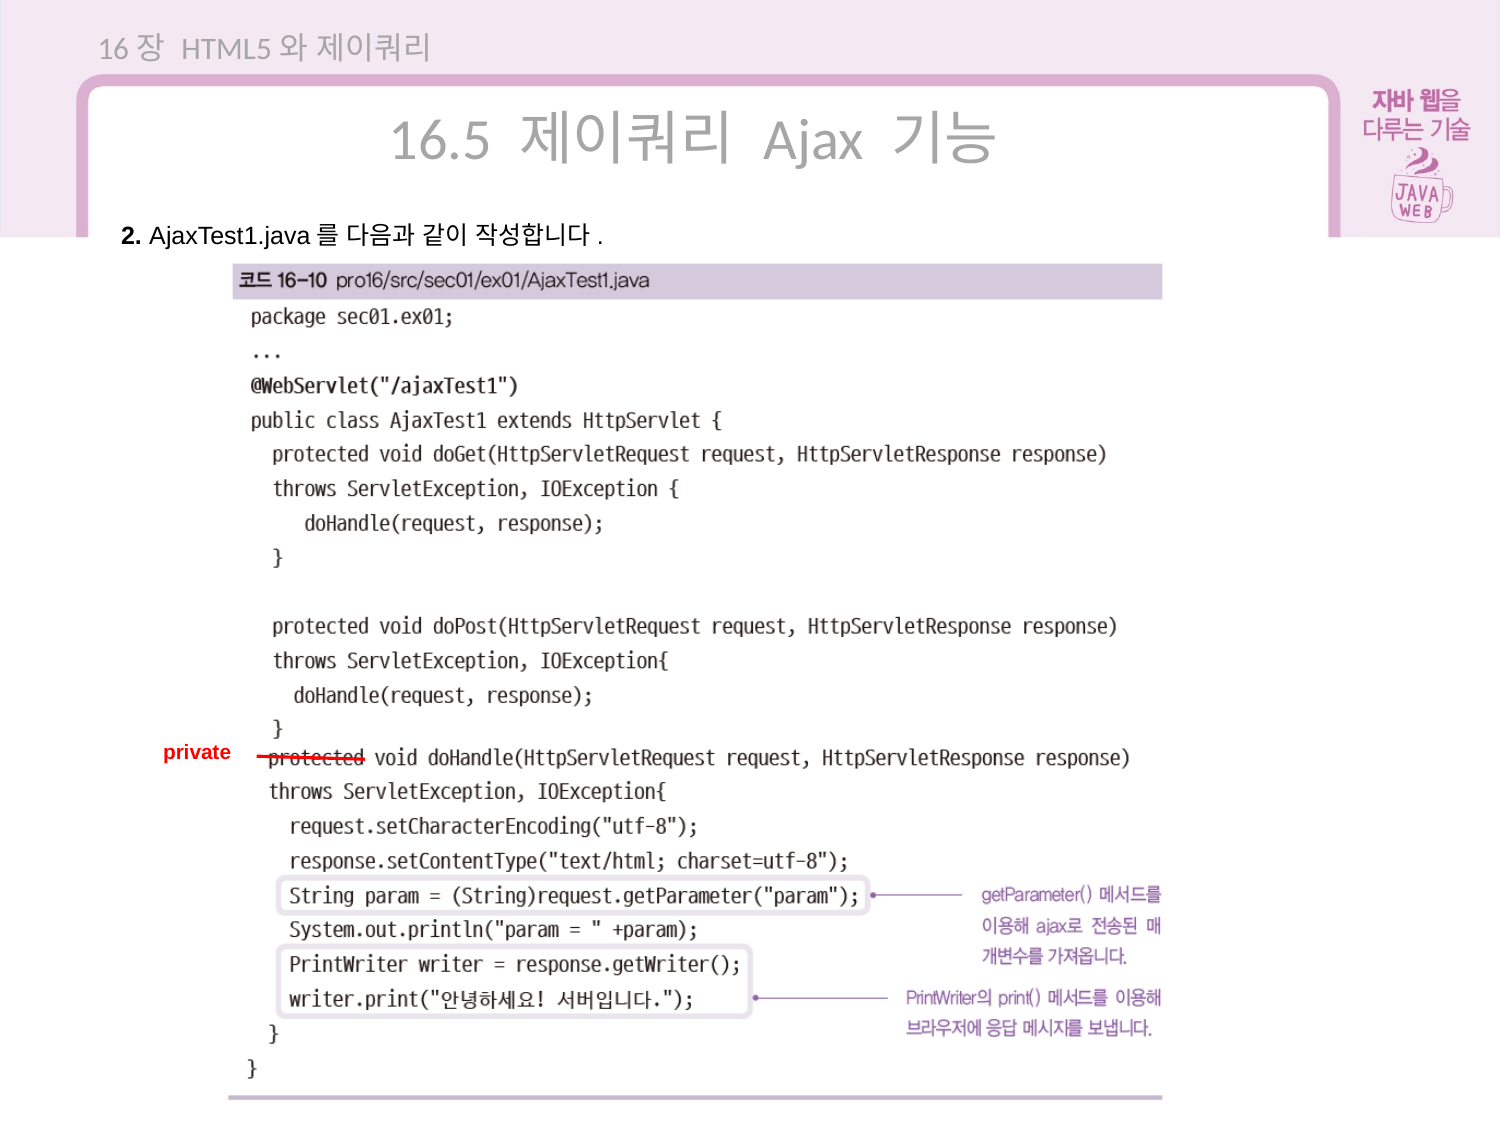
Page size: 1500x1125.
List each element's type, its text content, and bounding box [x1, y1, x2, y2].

text_box 16장 HTML5와 제이쿼리 [82, 0, 1133, 74]
text_box 16.5 제이쿼리 Ajax 기능 [168, 93, 1219, 179]
text_box 2. AjaxTest1.java를 다음과 같이 작성합니다. [106, 212, 1294, 257]
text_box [148, 257, 1170, 1110]
picture [0, 0, 1500, 1125]
